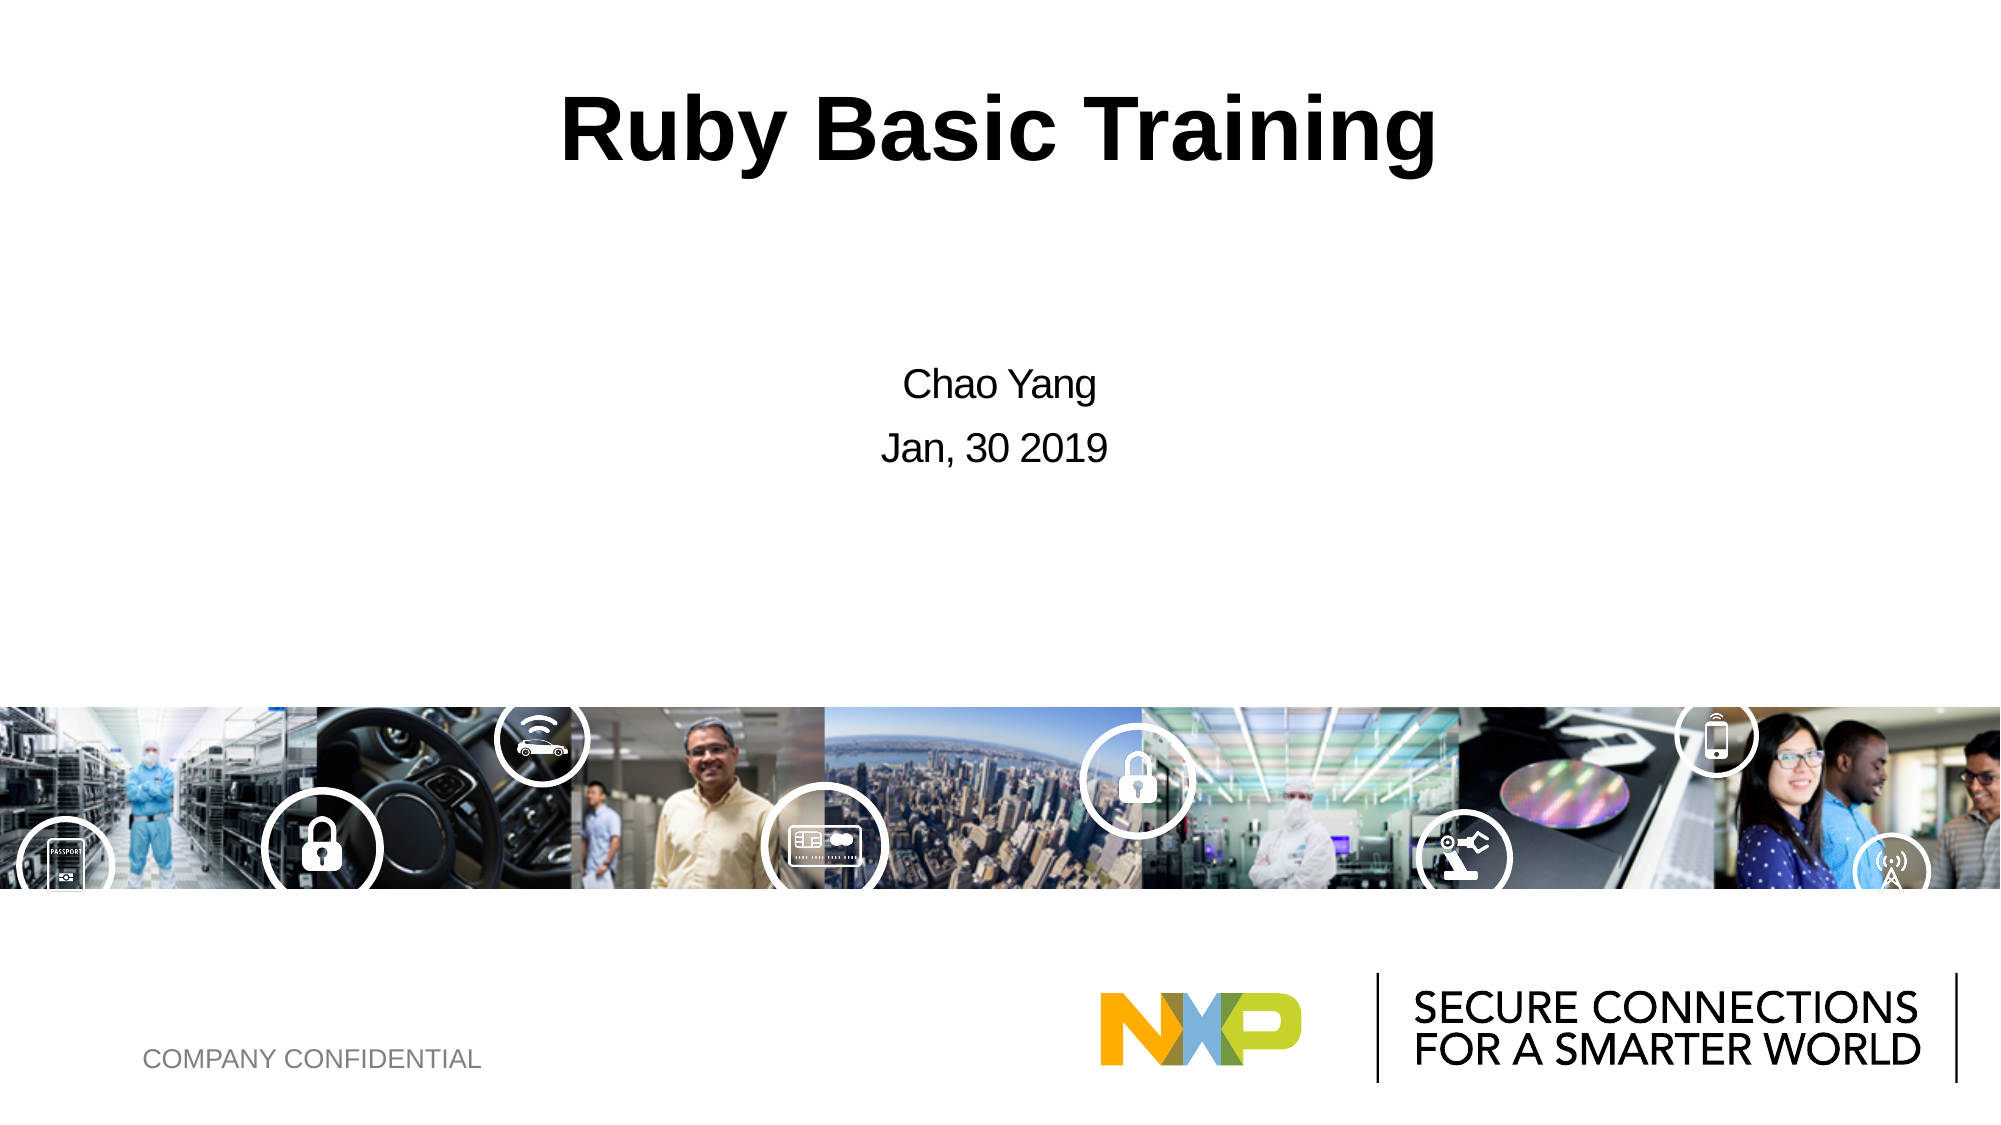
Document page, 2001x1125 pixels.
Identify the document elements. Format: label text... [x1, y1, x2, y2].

picture [0, 707, 2000, 889]
list Chao Yang Jan, 30 2019 [0, 349, 2000, 563]
picture [1858, 838, 1926, 893]
picture [501, 707, 584, 781]
picture [1680, 707, 1753, 772]
picture [1422, 816, 1507, 889]
picture [23, 823, 109, 894]
picture [269, 795, 376, 889]
text_box Ruby Basic Training [0, 61, 2000, 305]
picture [769, 790, 881, 889]
